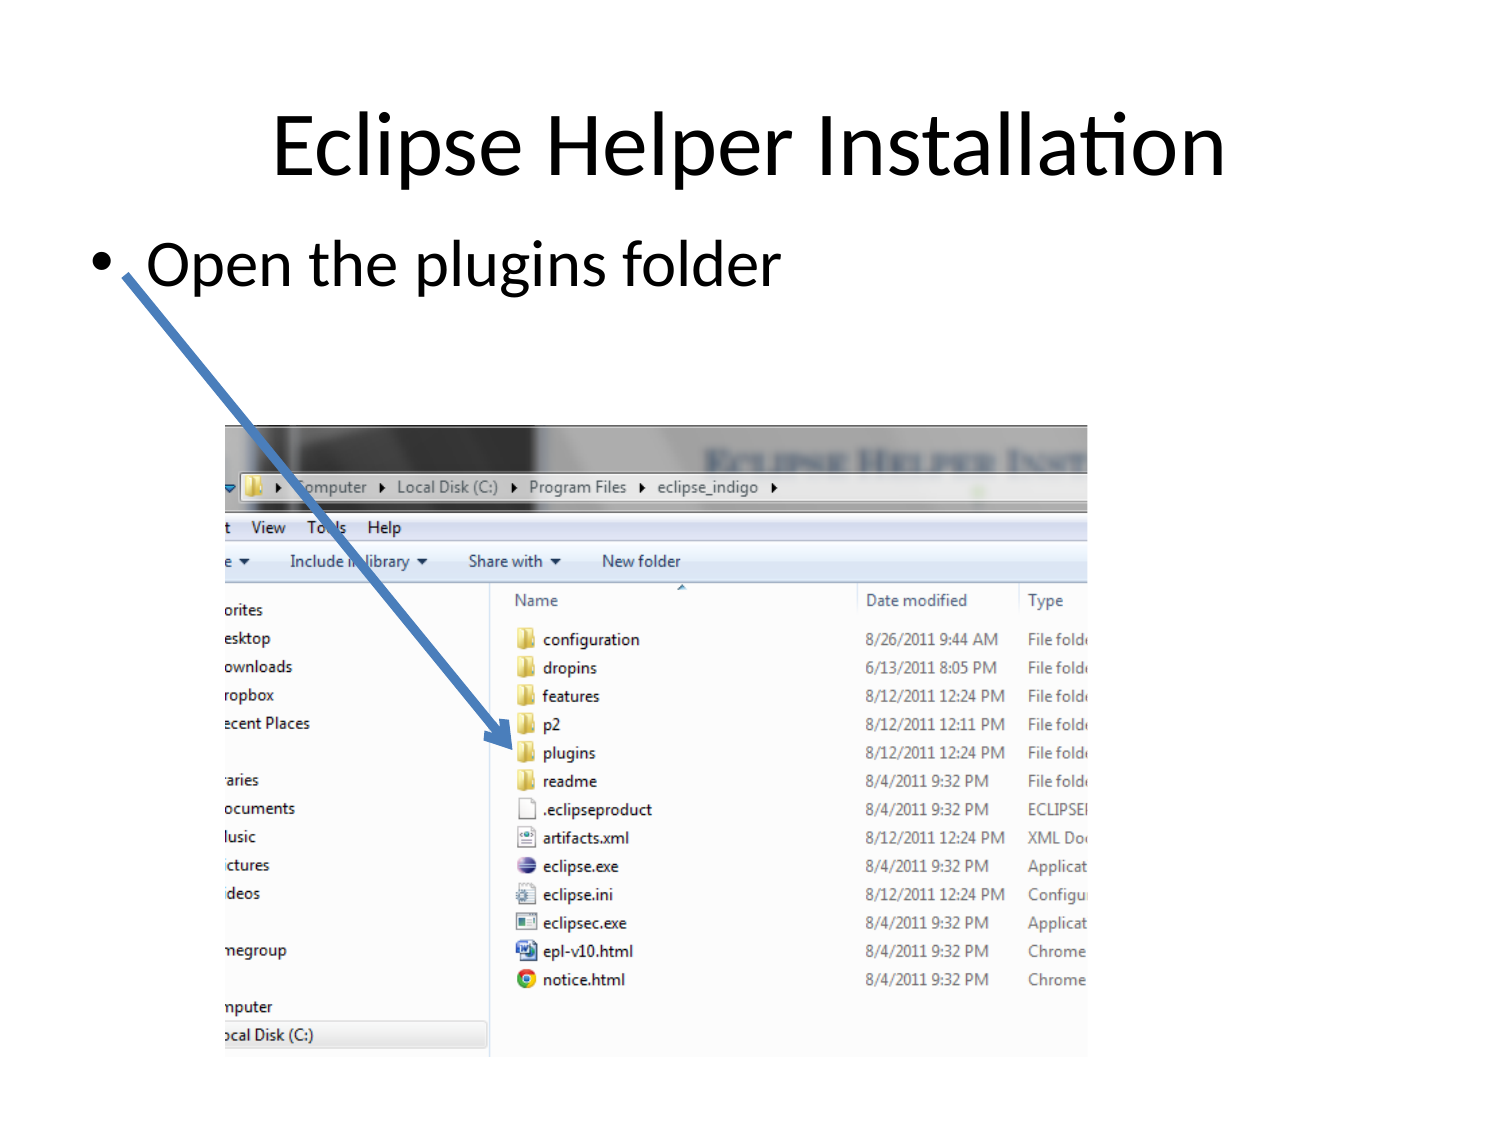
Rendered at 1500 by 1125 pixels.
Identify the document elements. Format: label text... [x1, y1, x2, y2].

list Open the plugins folder [75, 212, 1375, 438]
picture [224, 424, 1088, 1057]
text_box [80, 318, 557, 707]
title Eclipse Helper Installation [75, 45, 1425, 233]
